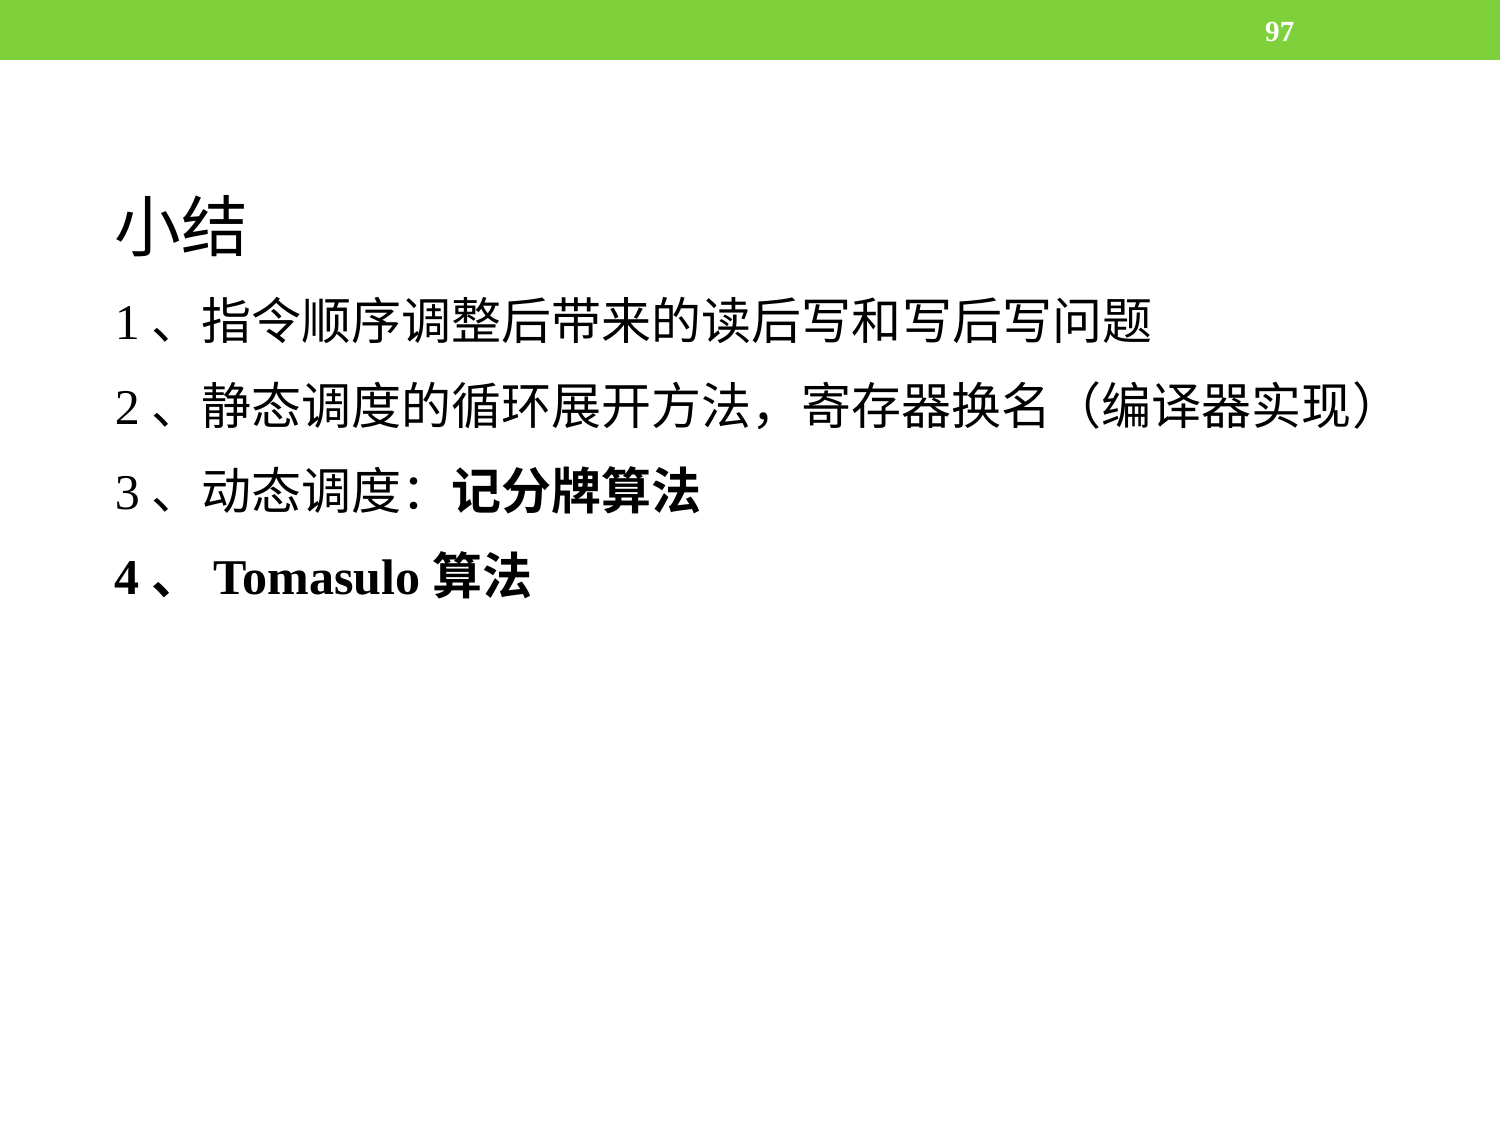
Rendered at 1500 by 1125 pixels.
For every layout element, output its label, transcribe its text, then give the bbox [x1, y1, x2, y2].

text_box 小结 1、指令顺序调整后带来的读后写和写后写问题 2、静态调度的循环展开方法，寄存器换名（编译器实现） 3、动态调度：记分牌算法 4、Tomasulo算法 [100, 177, 1436, 783]
slide_number 97 [1250, 3, 1425, 57]
